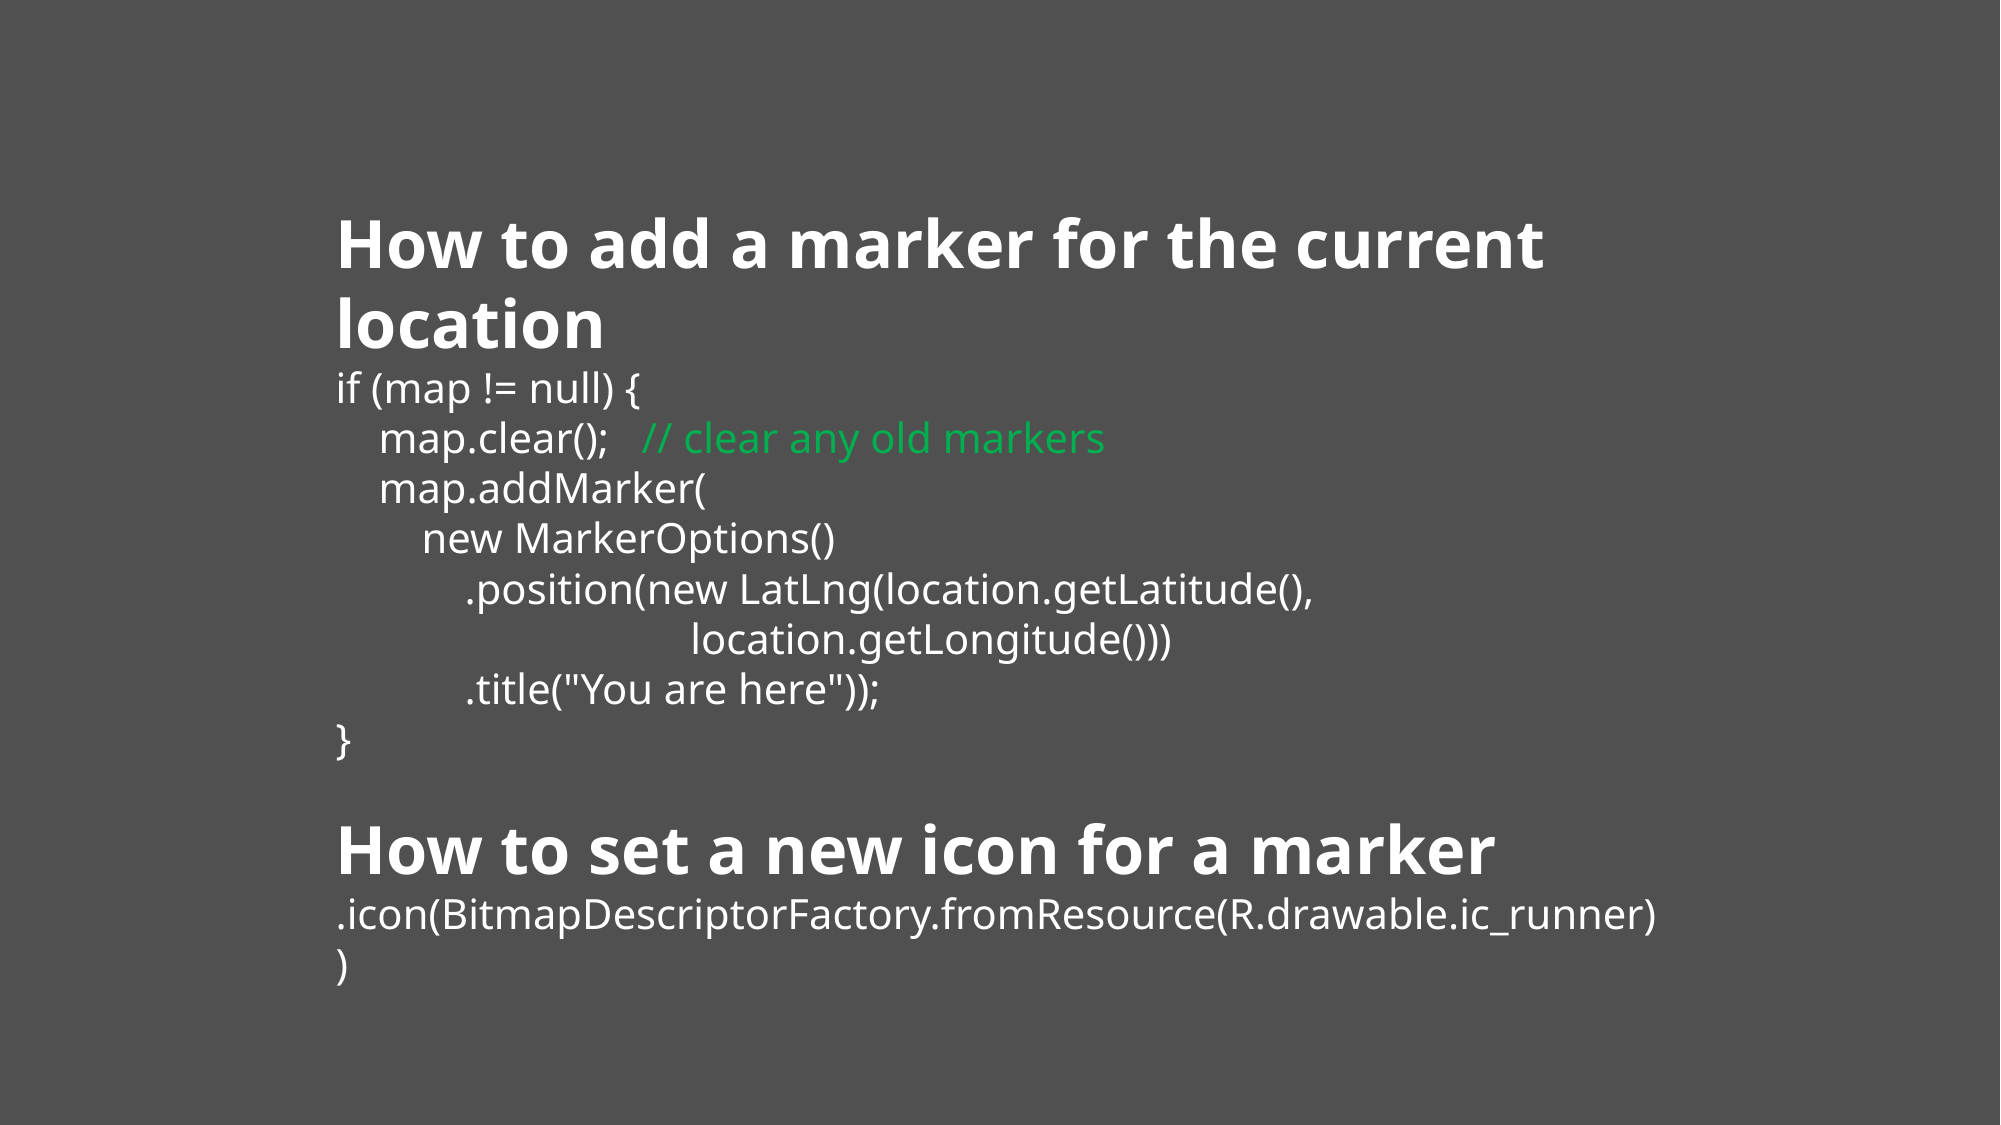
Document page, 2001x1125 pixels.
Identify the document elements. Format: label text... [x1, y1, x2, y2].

text_box How to add a marker for the current location if (map != null) { map.clear(); // clear any old markers map.addMarker( new MarkerOptions() .position(new LatLng(location.getLatitude(), location.getLongitude())) .title("You are here")); } How to set a new icon for a marker .icon(BitmapDescriptorFactory.fromResource(R.drawable.ic_runner)) [320, 195, 1679, 995]
